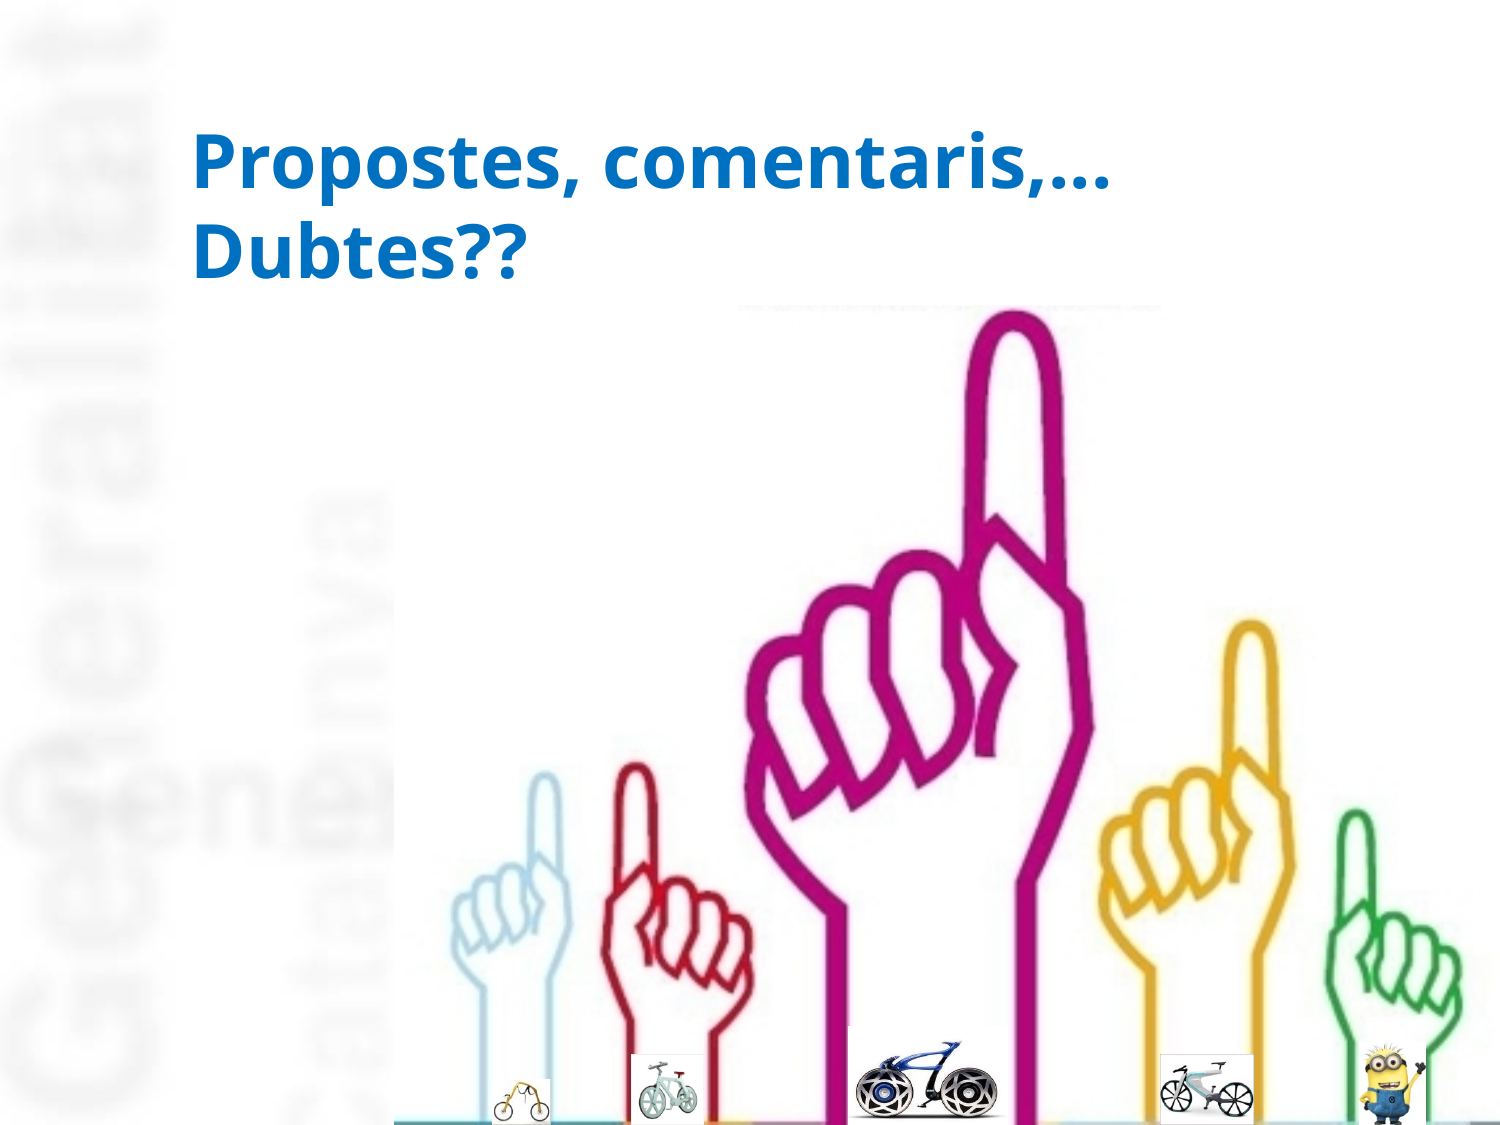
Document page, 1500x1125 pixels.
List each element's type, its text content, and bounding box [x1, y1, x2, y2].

title Propostes, comentaris,... Dubtes?? [175, 102, 1301, 306]
picture [0, 0, 1500, 1125]
